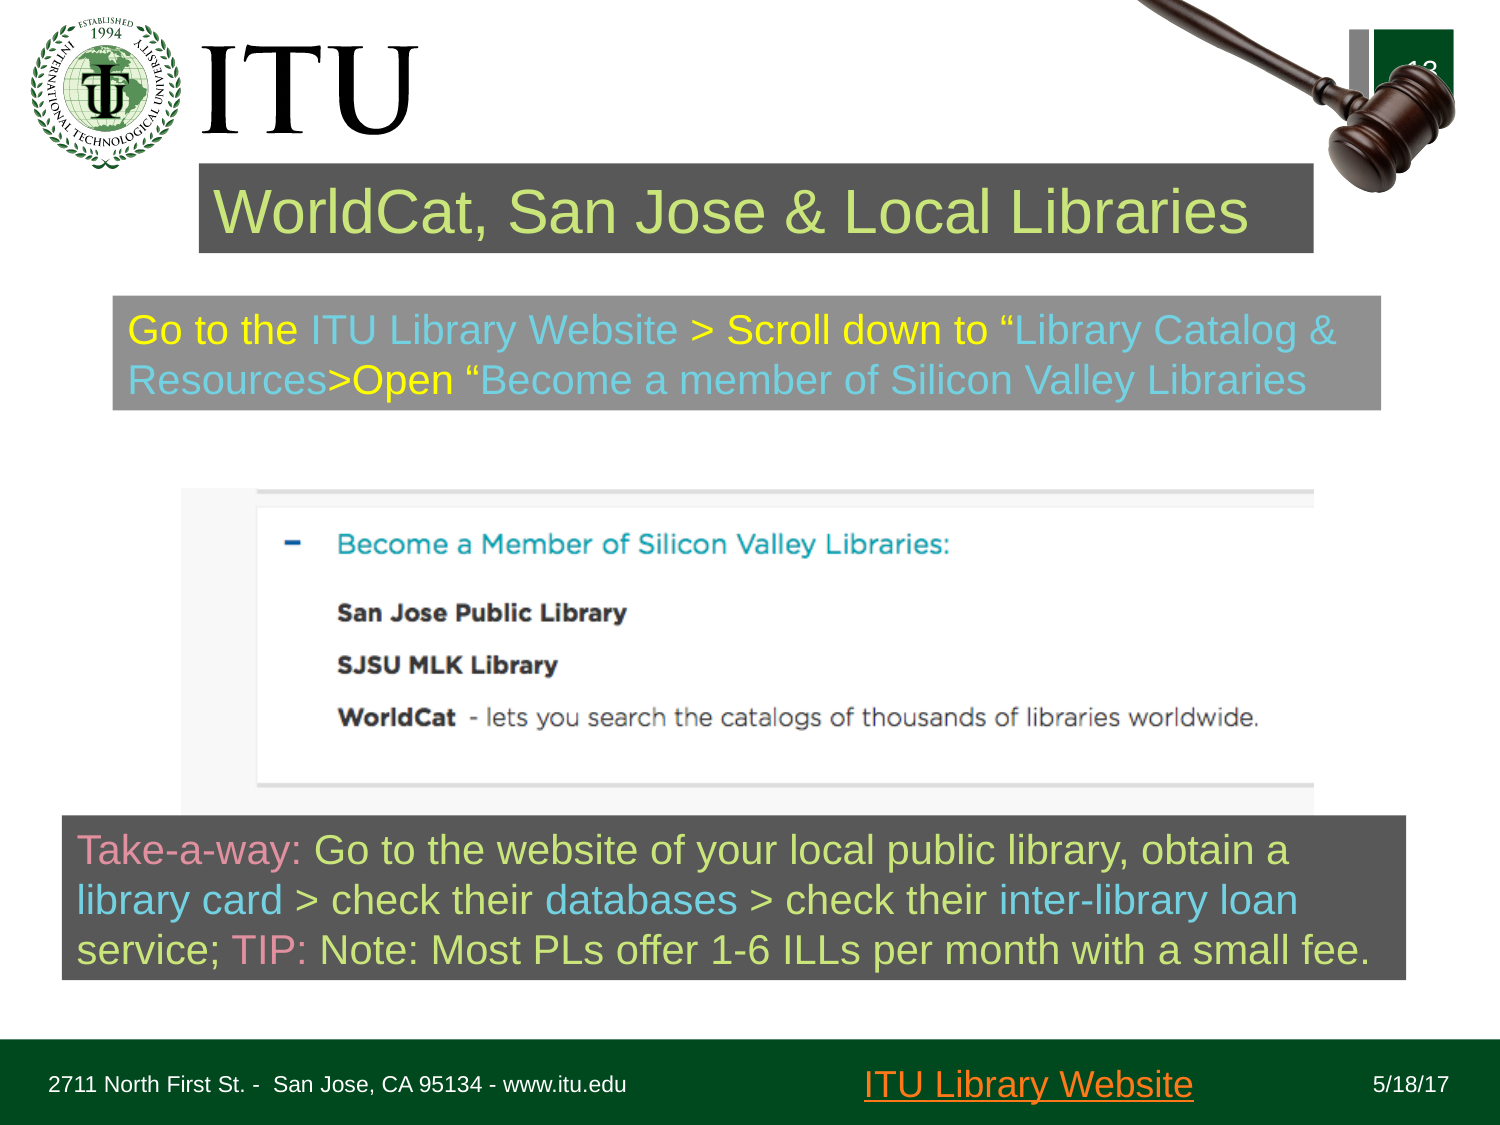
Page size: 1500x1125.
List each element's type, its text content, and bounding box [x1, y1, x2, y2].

text_box WorldCat, San Jose & Local Libraries [198, 163, 1314, 254]
picture [181, 488, 1314, 874]
text_box Take-a-way: Go to the website of your local public library, obtain a library card > check their databases > check their inter-library loan service; TIP: Note: Most PLs offer 1-6 ILLs per month with a small fee. [61, 815, 1407, 981]
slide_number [1289, 1053, 1465, 1114]
text_box Go to the ITU Library Website > Scroll down to “Library Catalog & Resources>Open “Become a member of Silicon Valley Libraries [112, 295, 1382, 411]
text_box ITU Library Website [848, 1053, 1227, 1114]
footer 2711 North First St. - San Jose, CA 95134 - www.itu.edu [33, 1053, 848, 1114]
picture [1119, 0, 1460, 195]
picture [18, 13, 423, 172]
